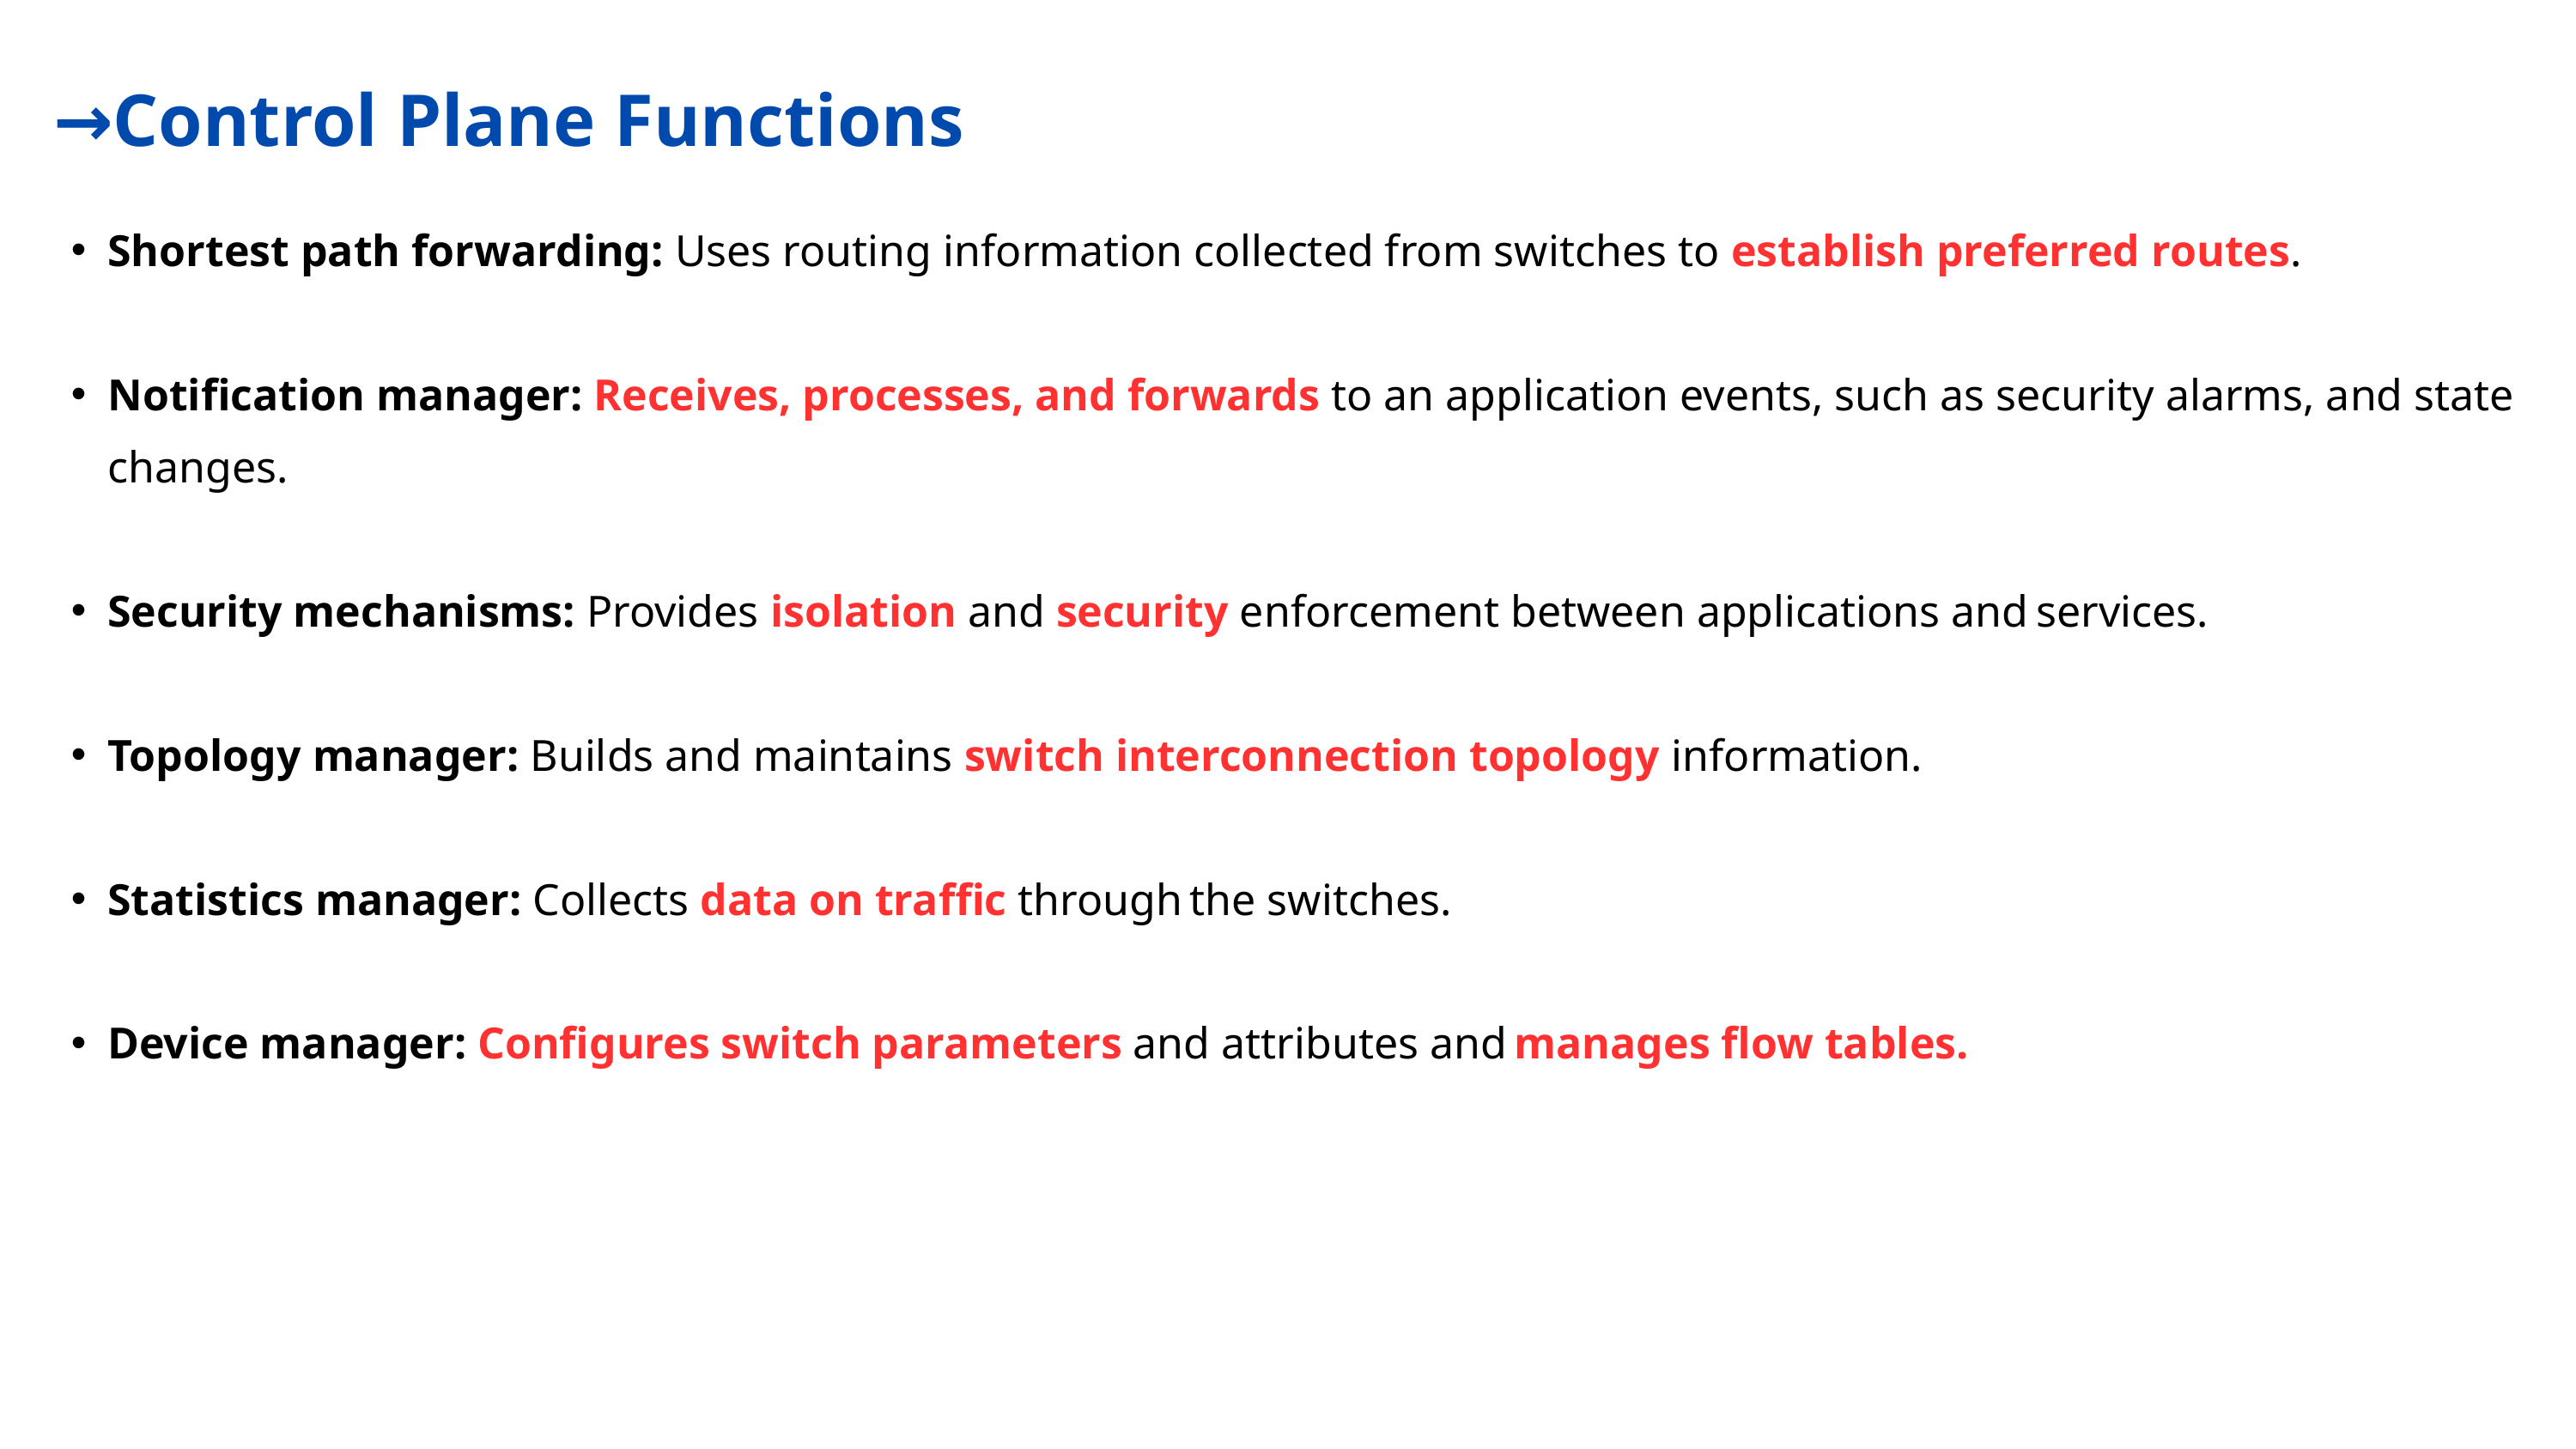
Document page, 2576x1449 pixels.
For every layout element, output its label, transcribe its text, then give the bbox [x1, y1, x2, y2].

text_box →Control Plane Functions Shortest path forwarding: Uses routing information collected from switches to establish preferred routes. Notification manager: Receives, processes, and forwards to an application events, such as security alarms, and state changes. Security mechanisms: Provides isolation and security enforcement between applications and services. Topology manager: Builds and maintains switch interconnection topology information. Statistics manager: Collects data on traffic through the switches. Device manager: Configures switch parameters and attributes and manages flow tables. [34, 40, 2576, 1182]
